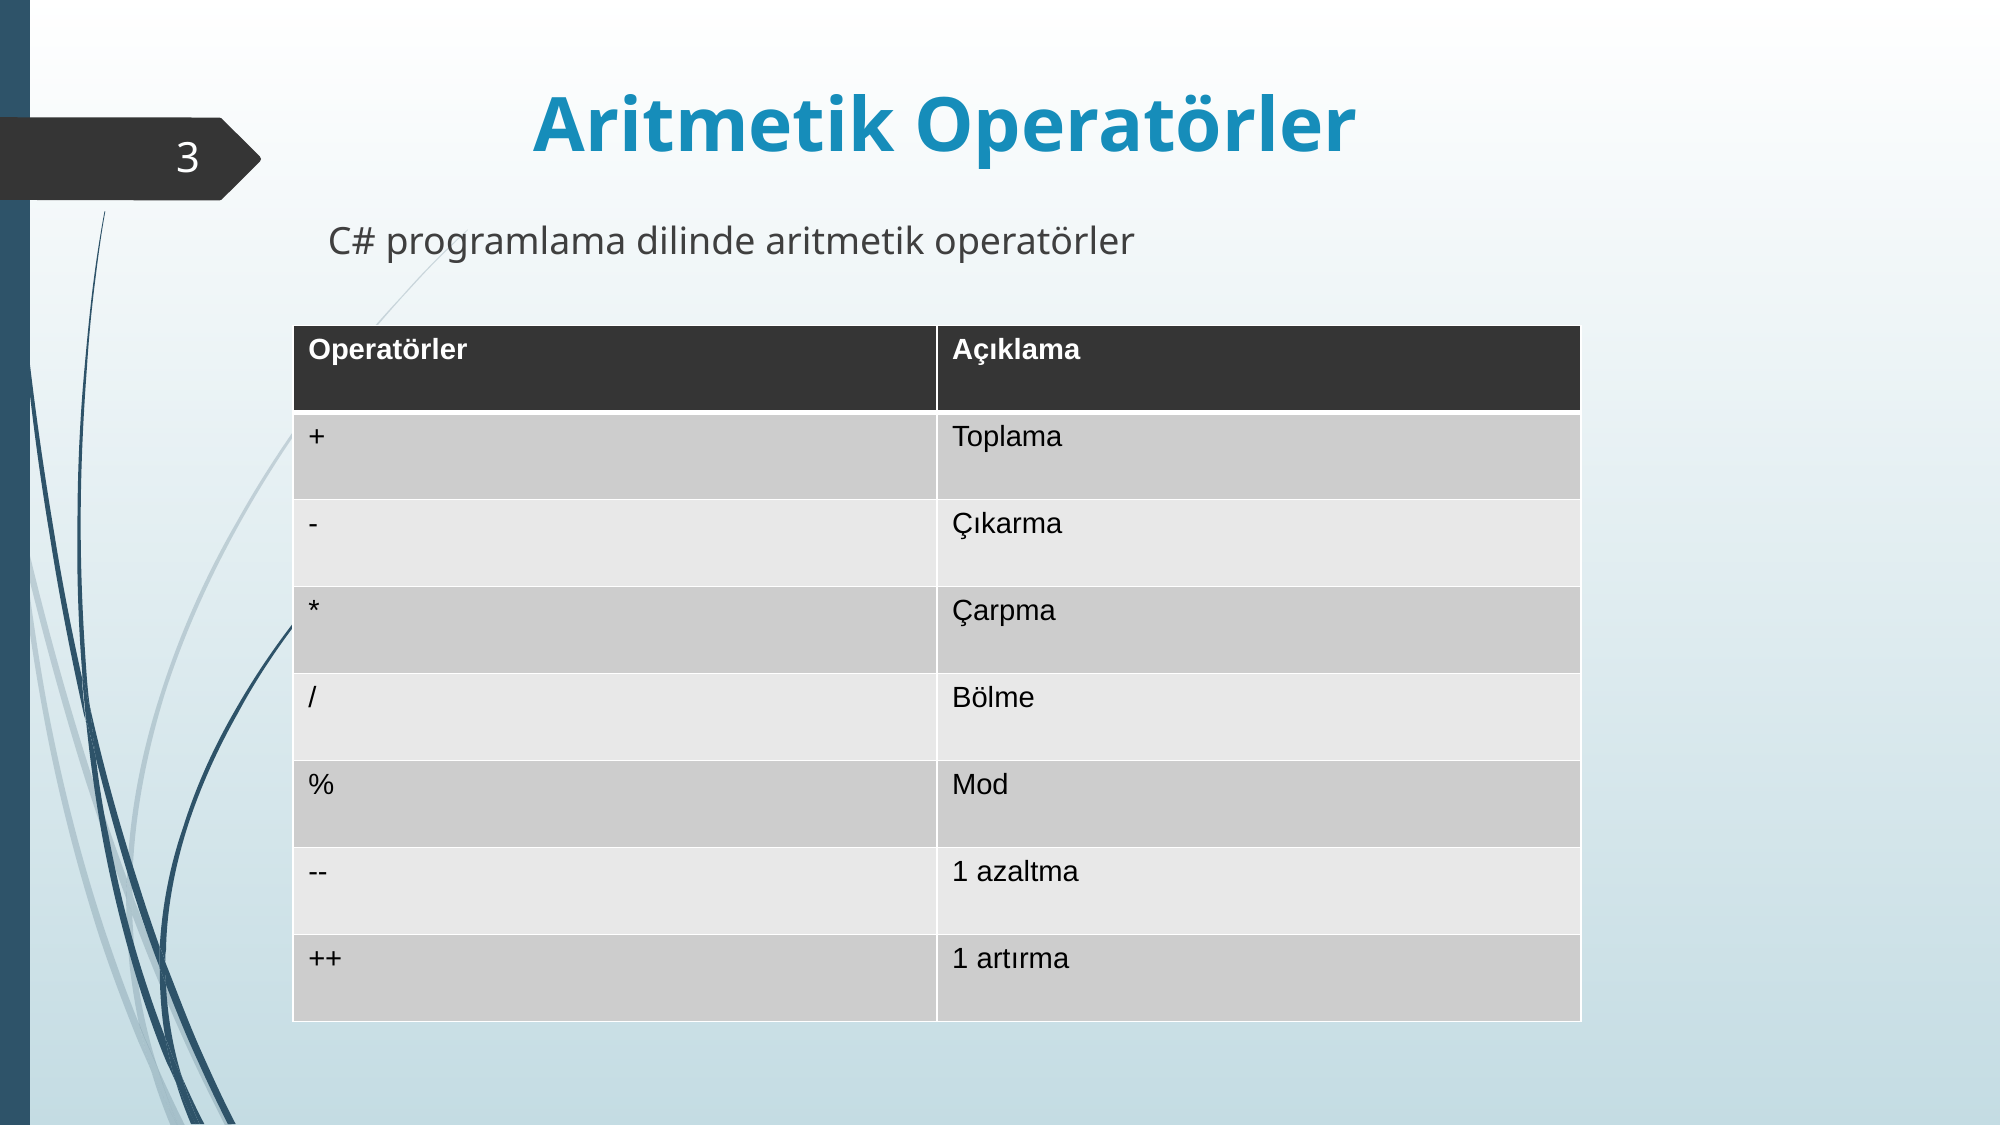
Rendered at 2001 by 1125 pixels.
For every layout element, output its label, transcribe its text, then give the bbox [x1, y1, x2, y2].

table_cell Mod [938, 761, 1580, 847]
list C# programlama dilinde aritmetik operatörler [293, 209, 1581, 325]
table_cell -- [294, 848, 936, 934]
table_cell Toplama [938, 415, 1580, 499]
table_header Açıklama [938, 326, 1580, 410]
table_cell Çarpma [938, 587, 1580, 673]
table_cell - [294, 500, 936, 586]
title Aritmetik Operatörler [215, 68, 1677, 279]
table_header Operatörler [294, 326, 936, 410]
table_cell 1 artırma [938, 935, 1580, 1021]
table_cell ++ [294, 935, 936, 1021]
table_cell Bölme [938, 674, 1580, 760]
table_cell Çıkarma [938, 500, 1580, 586]
table_cell % [294, 761, 936, 847]
table_cell * [294, 587, 936, 673]
table_cell + [294, 415, 936, 499]
slide_number 3 [87, 129, 216, 190]
table_cell / [294, 674, 936, 760]
table_cell 1 azaltma [938, 848, 1580, 934]
